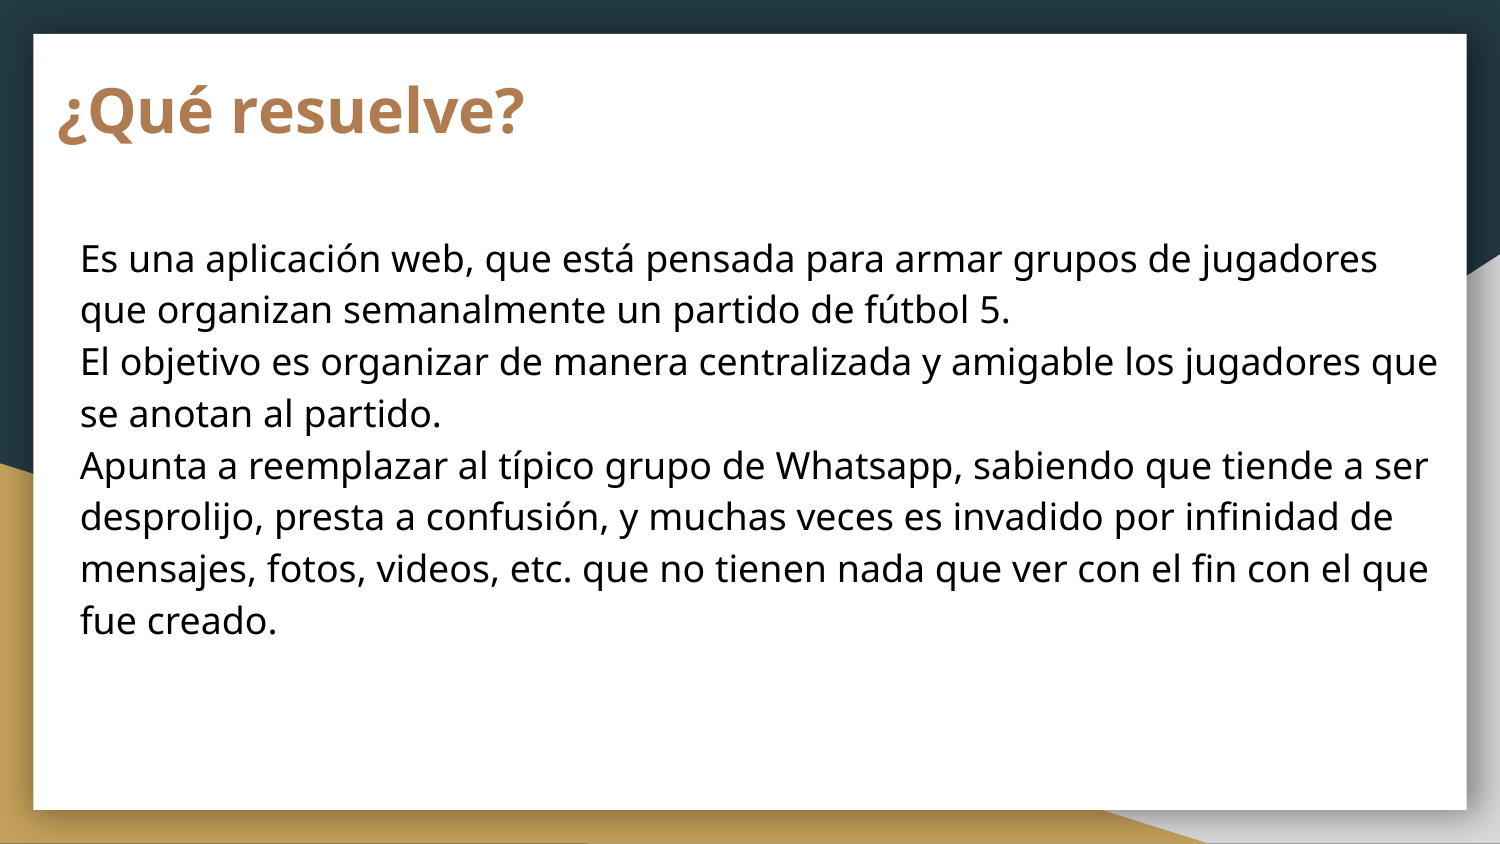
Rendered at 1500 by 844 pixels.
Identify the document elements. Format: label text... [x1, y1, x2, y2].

list Es una aplicación web, que está pensada para armar grupos de jugadores que organizan semanalmente un partido de fútbol 5. El objetivo es organizar de manera centralizada y amigable los jugadores que se anotan al partido. Apunta a reemplazar al típico grupo de Whatsapp, sabiendo que tiende a ser desprolijo, presta a confusión, y muchas veces es invadido por infinidad de mensajes, fotos, videos, etc. que no tienen nada que ver con el fin con el que fue creado. [64, 212, 1463, 774]
title ¿Qué resuelve? [42, 56, 1274, 213]
